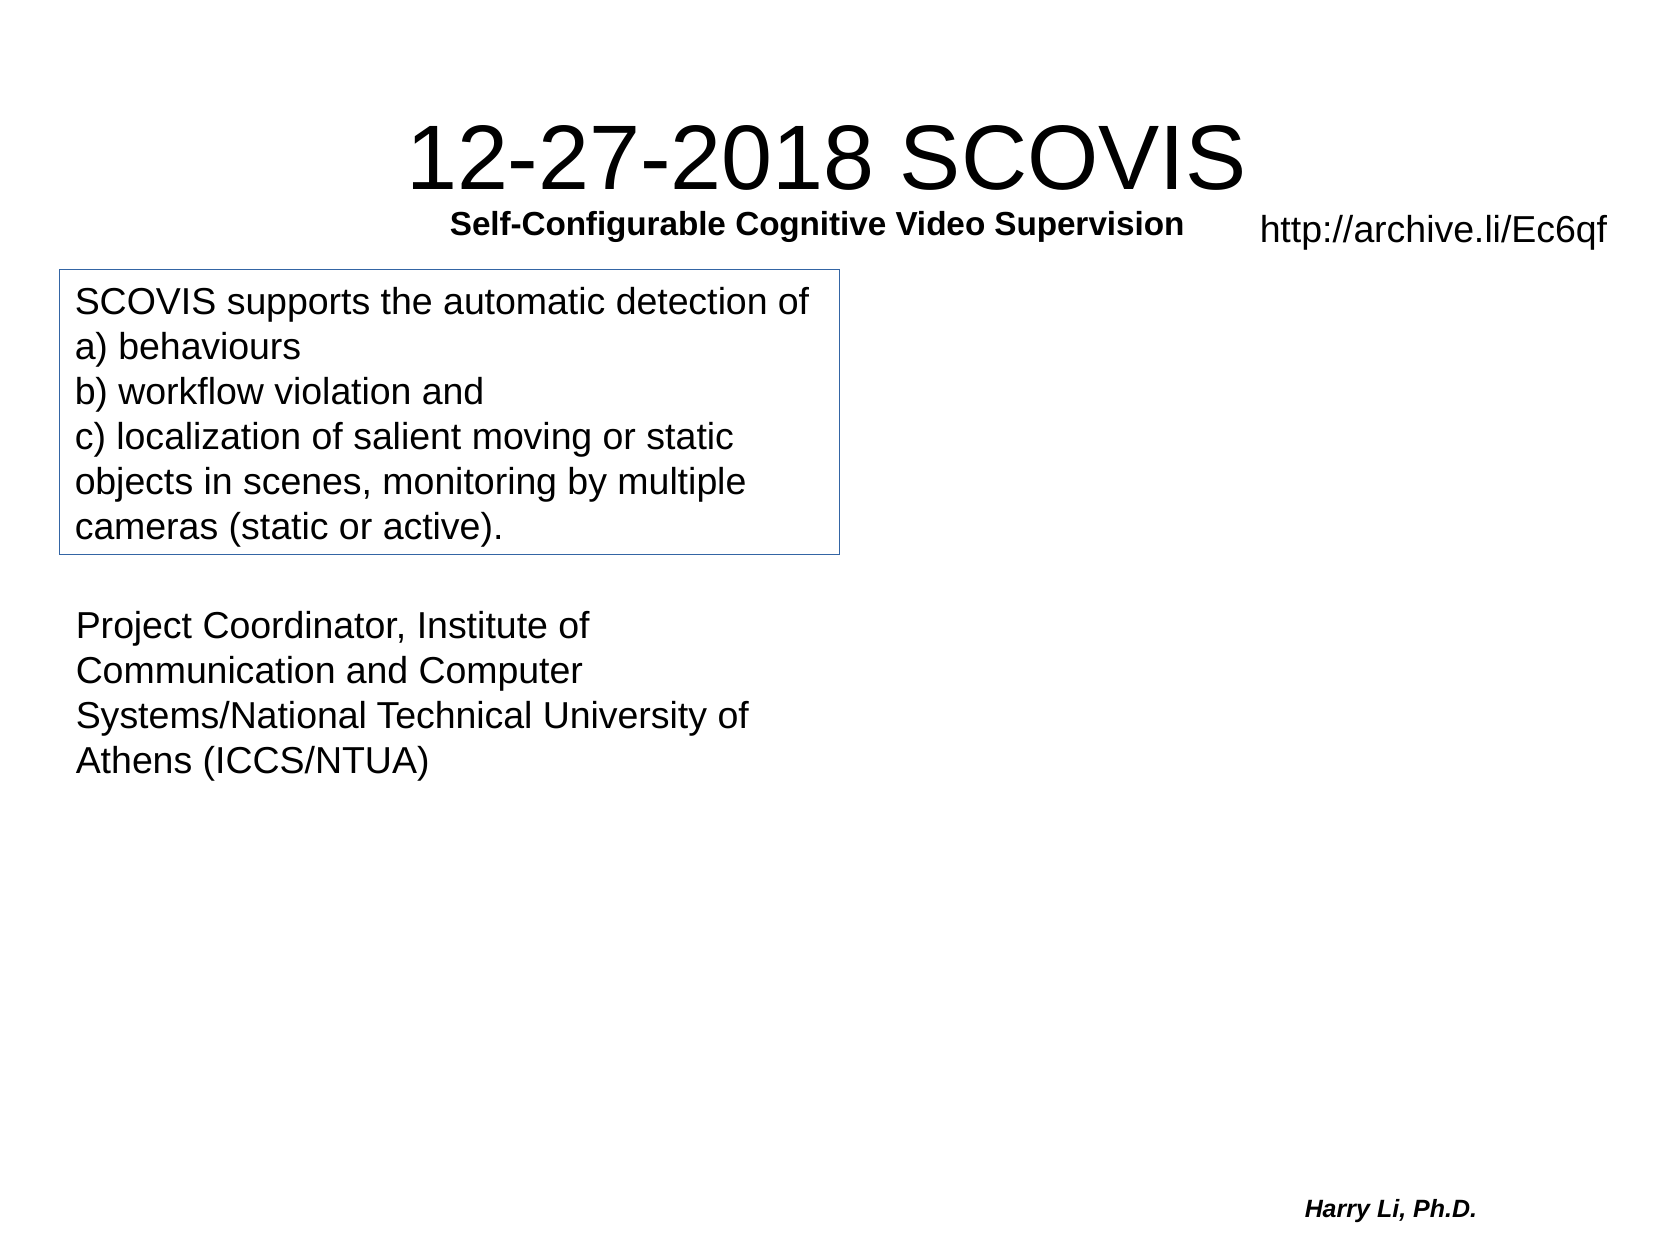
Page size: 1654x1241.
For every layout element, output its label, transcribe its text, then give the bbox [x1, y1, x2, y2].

text_box http://archive.li/Ec6qf [1245, 198, 1623, 255]
text_box [59, 269, 840, 555]
text_box Project Coordinator, Institute of Communication and Computer Systems/National Technical University of Athens (ICCS/NTUA) [61, 594, 840, 777]
text_box 12-27-2018 SCOVIS [82, 49, 1571, 257]
text_box Harry Li, Ph.D. [1289, 1185, 1620, 1229]
text_box Self-Configurable Cognitive Video Supervision [434, 195, 1215, 296]
